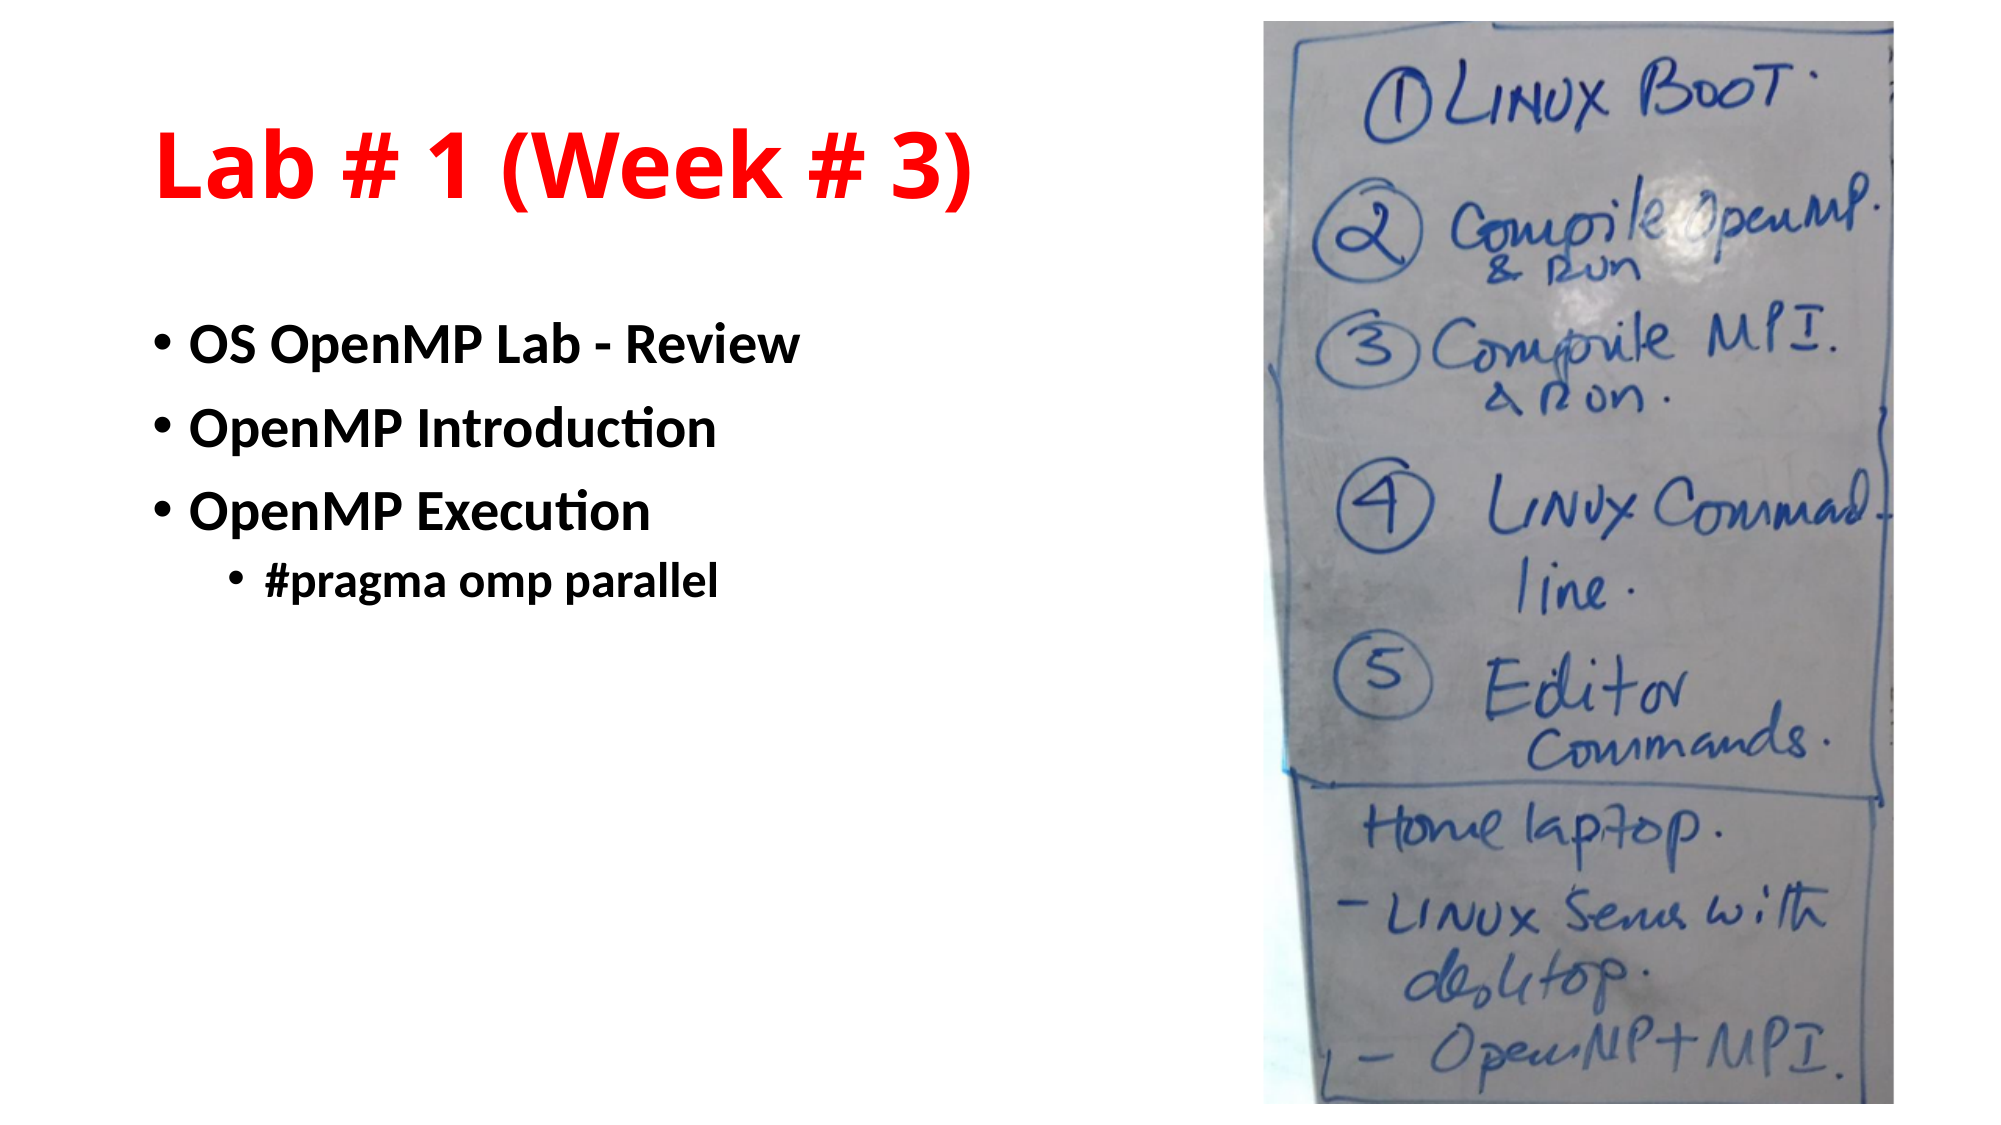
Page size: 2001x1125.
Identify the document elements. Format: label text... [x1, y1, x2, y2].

list OS OpenMP Lab - Review OpenMP Introduction OpenMP Execution #pragma omp parallel [137, 305, 1119, 1020]
title Lab # 1 (Week # 3) [137, 59, 1256, 278]
picture [1256, 21, 1905, 1104]
